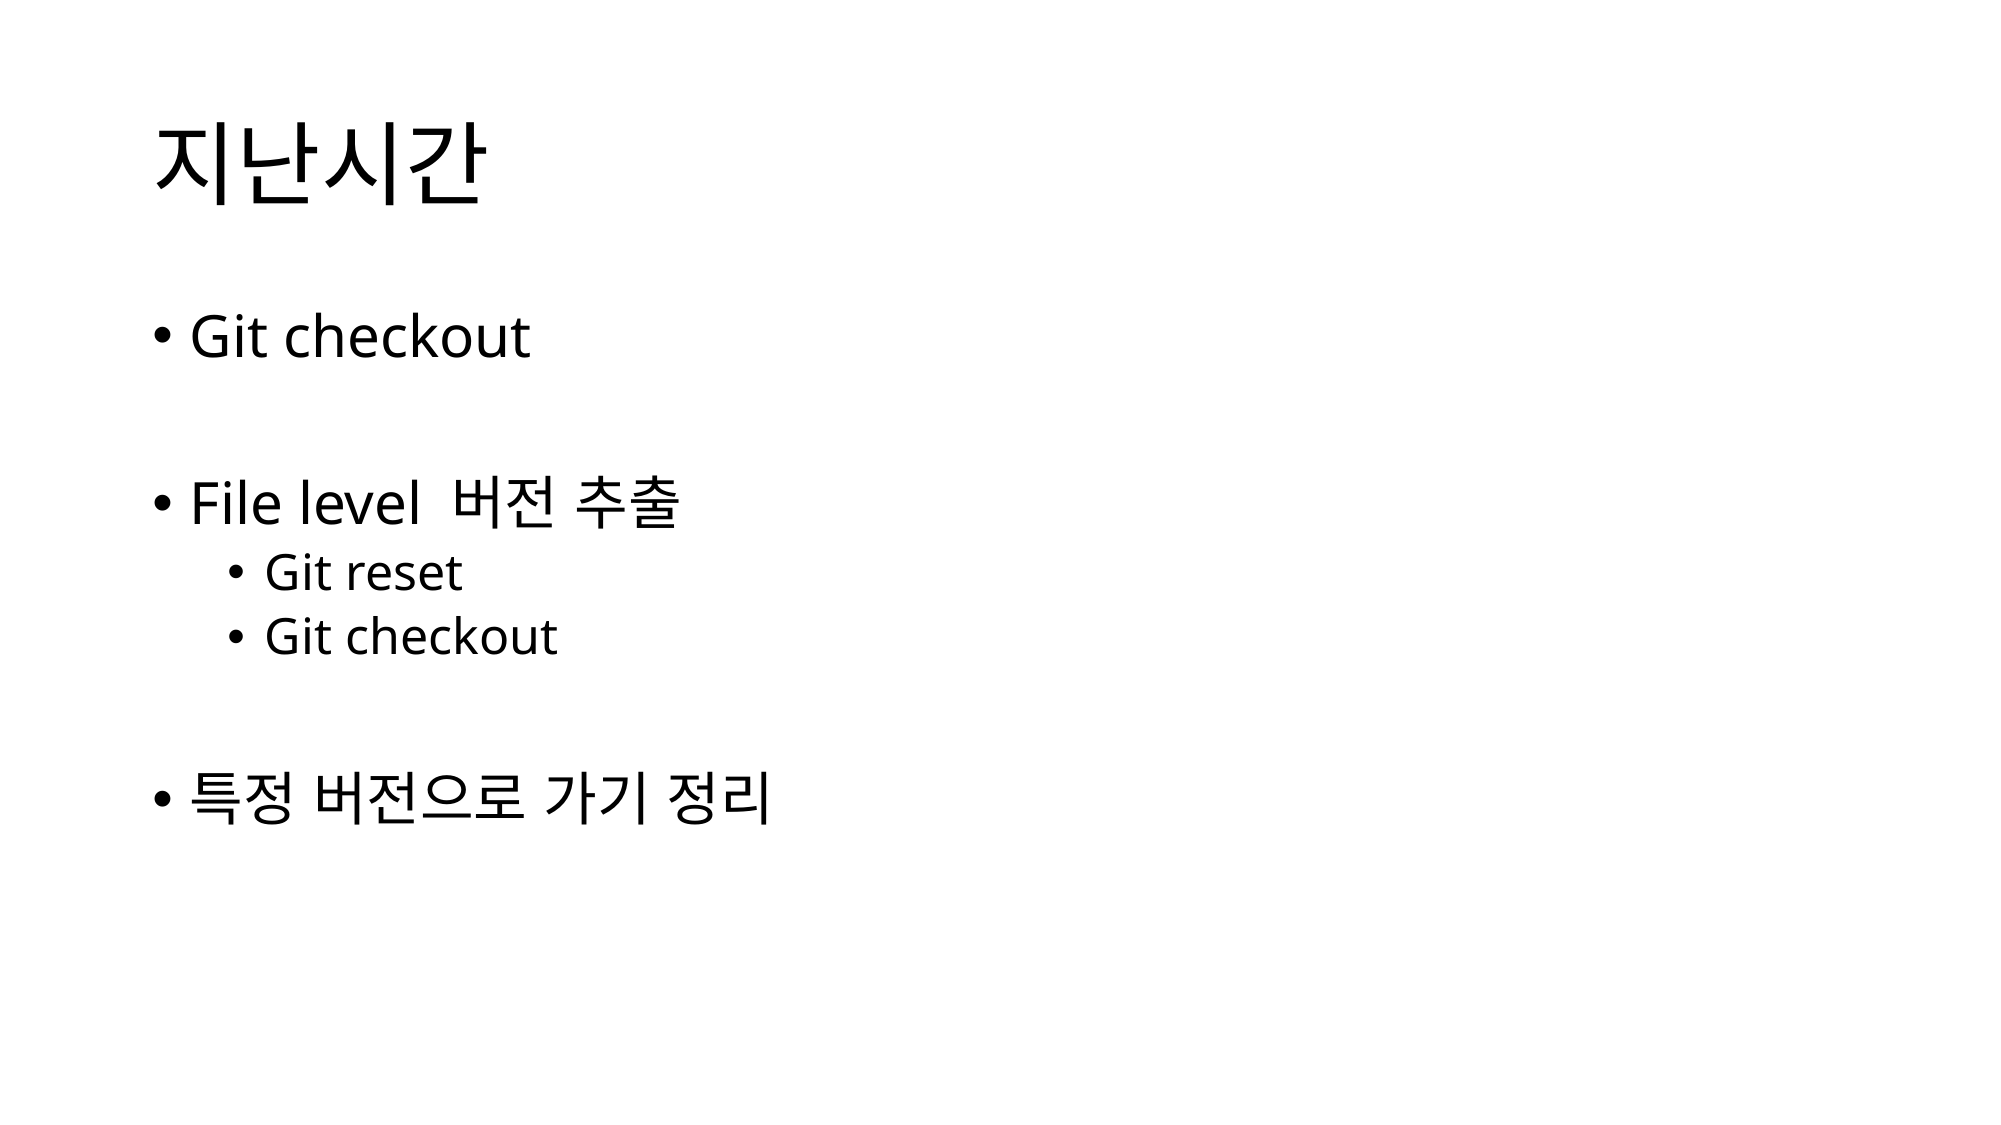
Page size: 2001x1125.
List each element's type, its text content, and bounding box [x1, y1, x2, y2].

title 지난시간 [137, 59, 1863, 278]
list Git checkout File level 버전 추출 Git reset Git checkout 특정 버전으로 가기 정리 [137, 299, 1863, 1014]
